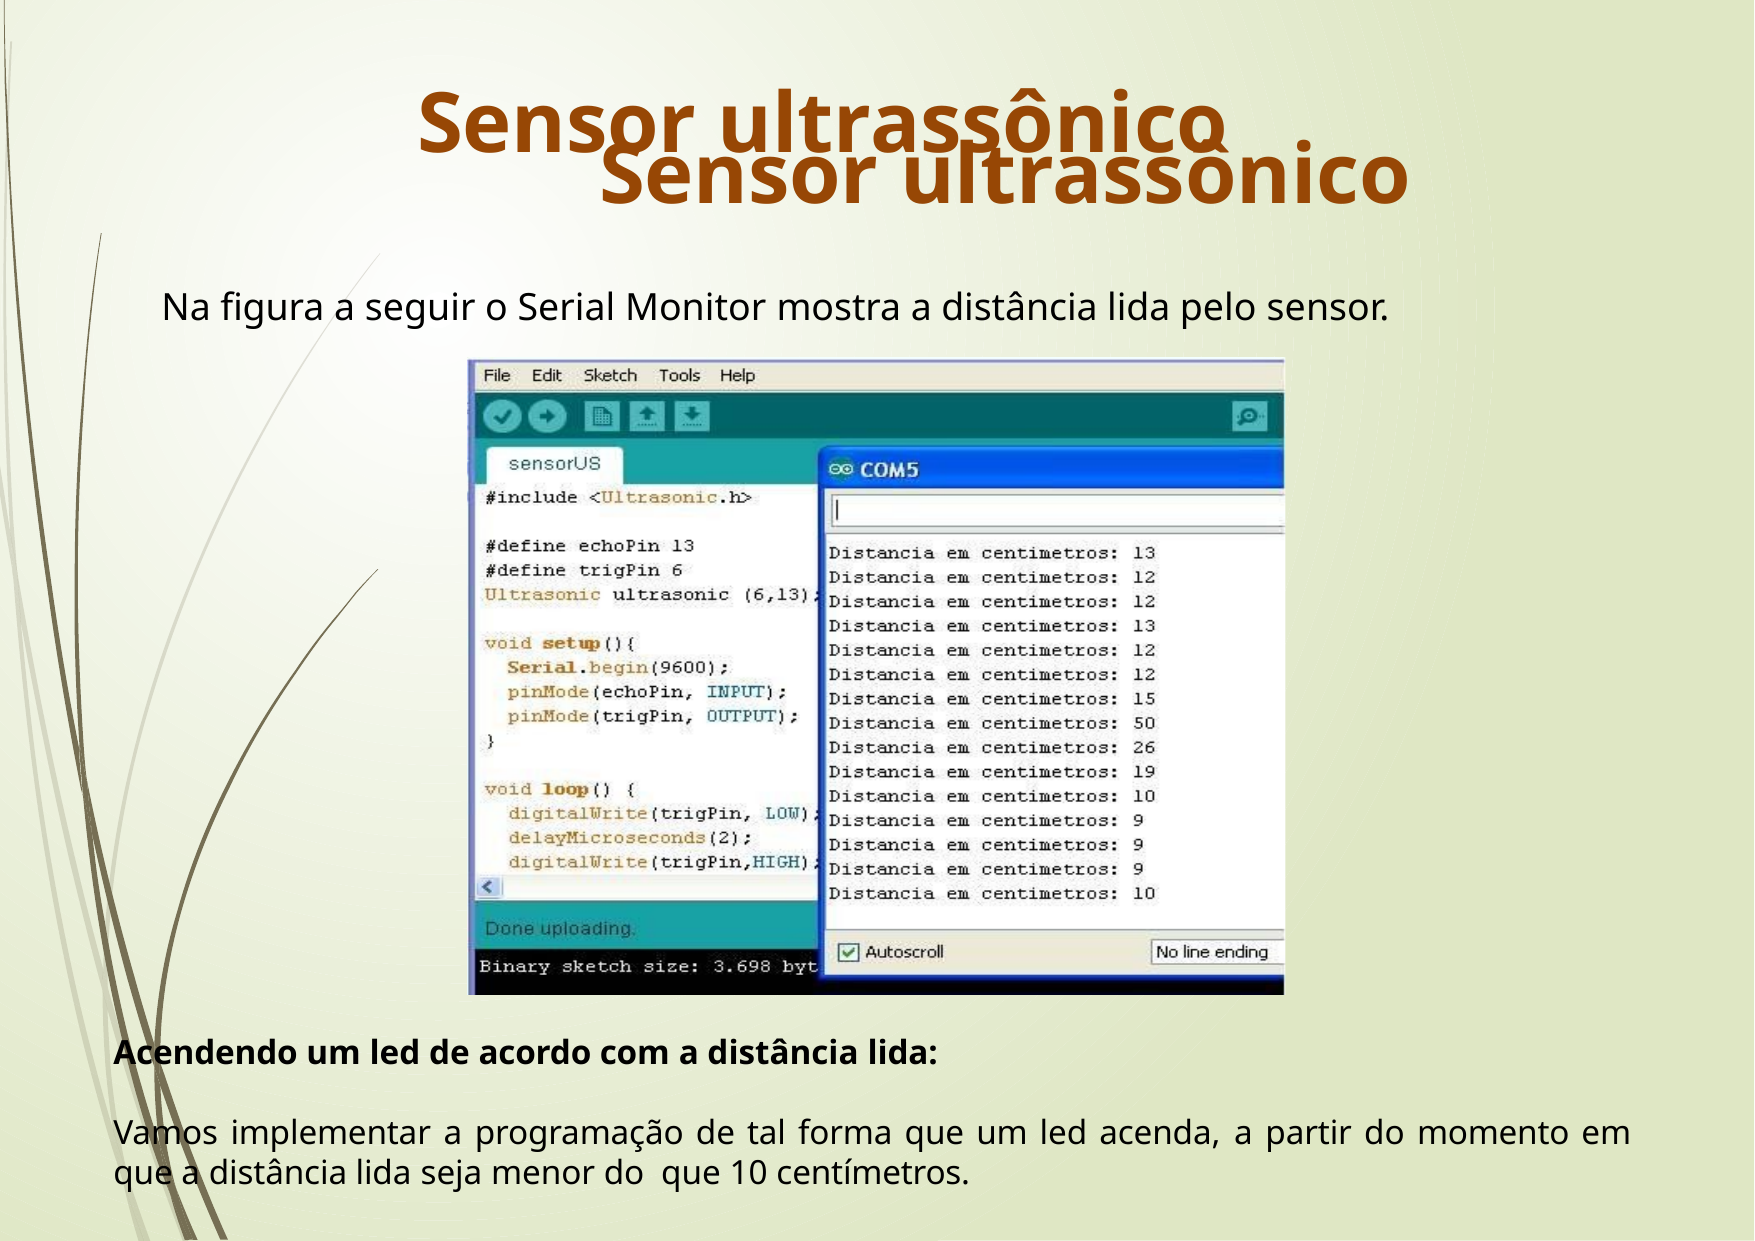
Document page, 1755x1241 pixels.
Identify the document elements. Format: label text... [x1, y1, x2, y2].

text_box Sensor ultrassônico [190, 61, 1455, 219]
text_box Sensor ultrassônico [373, 112, 1638, 271]
text_box [467, 357, 1286, 995]
text_box Na figura a seguir o Serial Monitor mostra a distância lida pelo sensor. [159, 280, 1637, 328]
text_box Acendendo um led de acordo com a distância lida: Vamos implementar a programação de tal forma que um led acenda, a partir do momento em que a distância lida seja menor do que 10 centímetros. [111, 1028, 1632, 1191]
